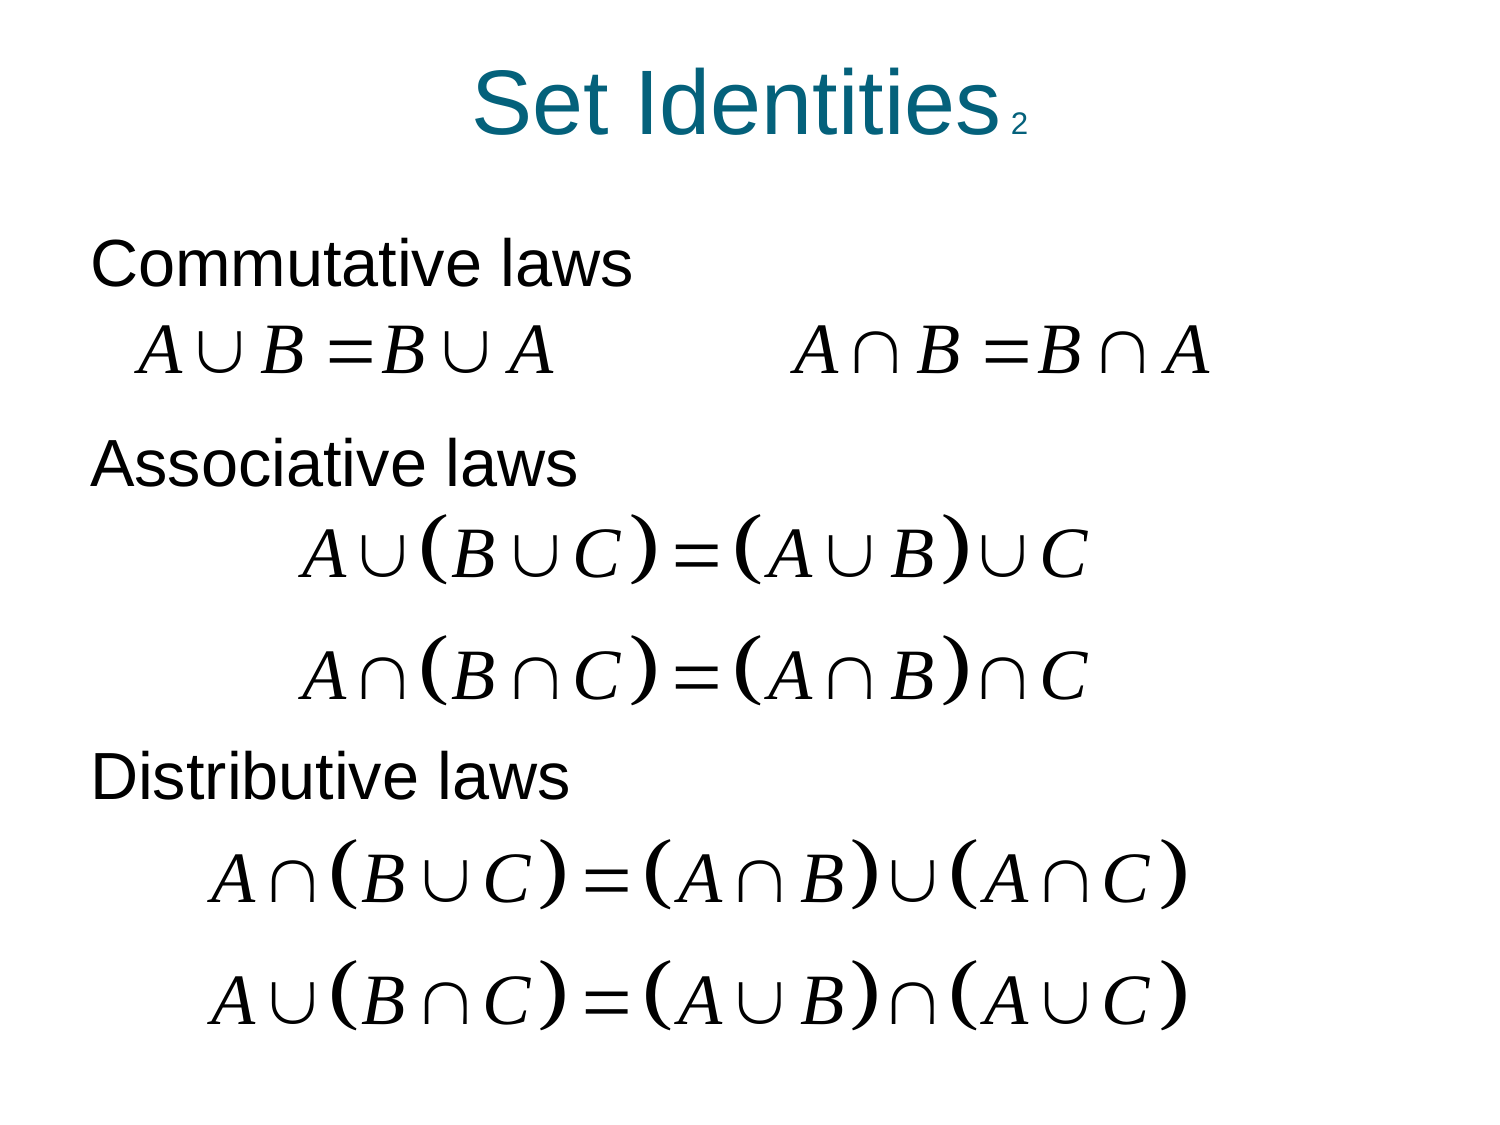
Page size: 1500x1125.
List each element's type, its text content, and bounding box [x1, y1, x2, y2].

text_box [194, 824, 1196, 1067]
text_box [121, 307, 1219, 393]
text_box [285, 499, 1106, 742]
title Set Identities 2 [0, 0, 1500, 195]
list Commutative laws [75, 212, 1425, 313]
list Associative laws [75, 412, 1425, 500]
list Distributive laws [75, 725, 1425, 825]
